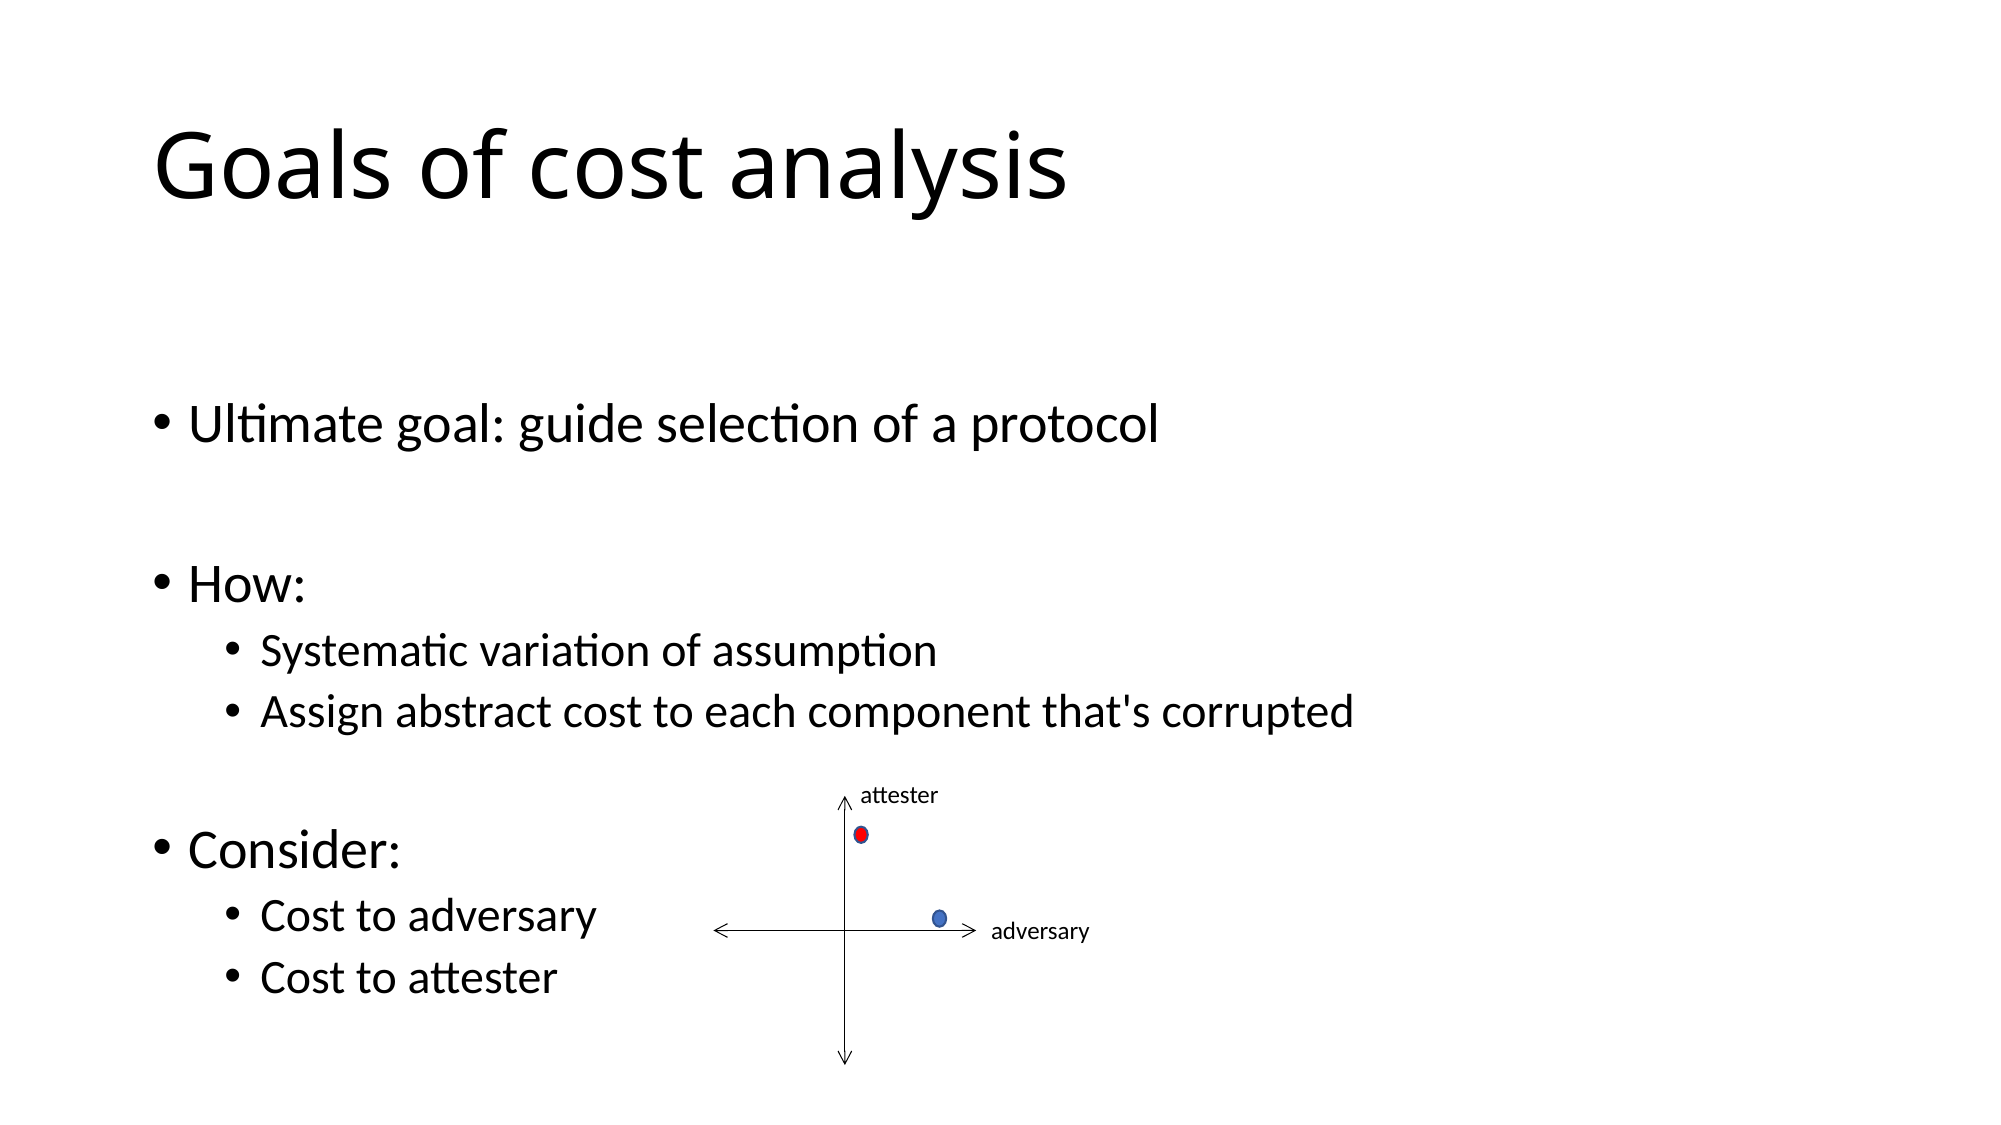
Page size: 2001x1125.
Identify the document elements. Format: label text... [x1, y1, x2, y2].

text_box adversary [977, 907, 1178, 953]
title Goals of cost analysis [137, 59, 1863, 278]
text_box attester [845, 771, 1047, 817]
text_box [713, 795, 977, 1066]
list Ultimate goal: guide selection of a protocol How: Systematic variation of assumption Assign abstract cost to each component that's corrupted Consider: Cost to adversary Cost to attester [137, 299, 1863, 1014]
